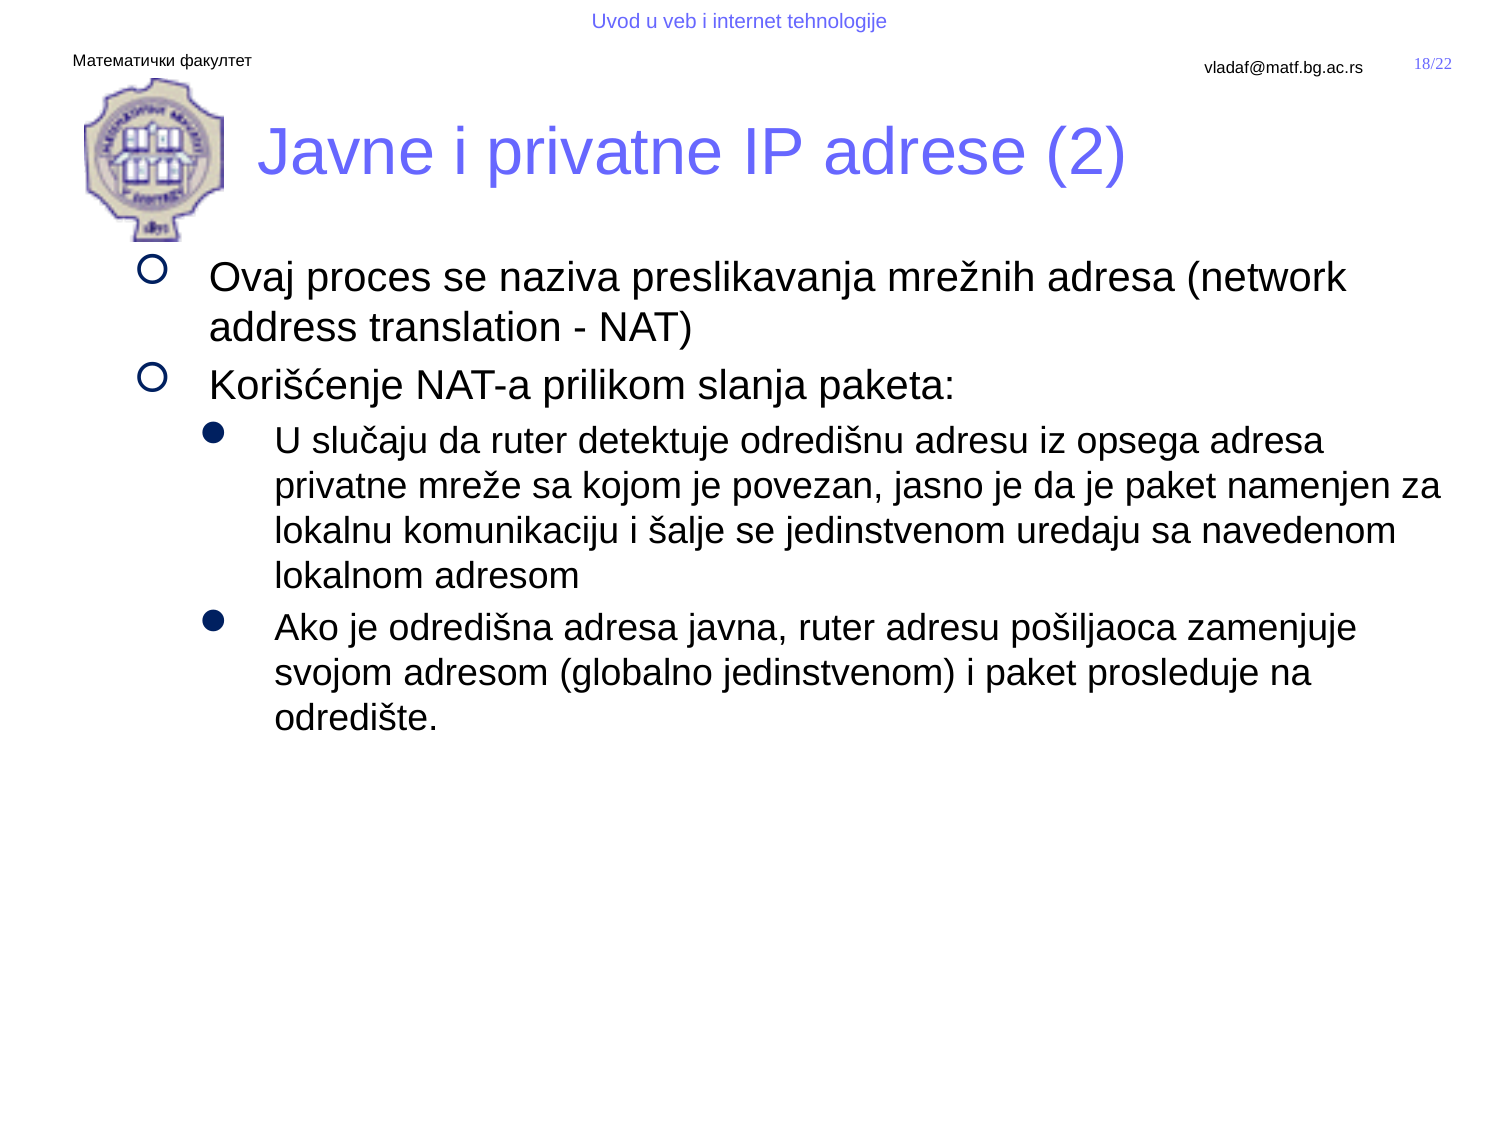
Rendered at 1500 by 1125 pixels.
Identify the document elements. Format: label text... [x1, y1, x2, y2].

title Javne i privatne IP adrese (2) [242, 54, 1388, 242]
list Ovaj proces se naziva preslikavanja mrežnih adresa (network address translation - NAT) Korišćenje NAT-a prilikom slanja paketa: U slučaju da ruter detektuje odredišnu adresu iz opsega adresa privatne mreže sa kojom je povezan, jasno je da je paket namenjen za lokalnu komunikaciju i šalje se jedinstvenom uredaju sa navedenom lokalnom adresom Ako je odredišna adresa javna, ruter adresu pošiljaoca zamenjuje svojom adresom (globalno jedinstvenom) i paket prosleduje na odredište. [53, 242, 1483, 598]
picture [84, 78, 224, 242]
